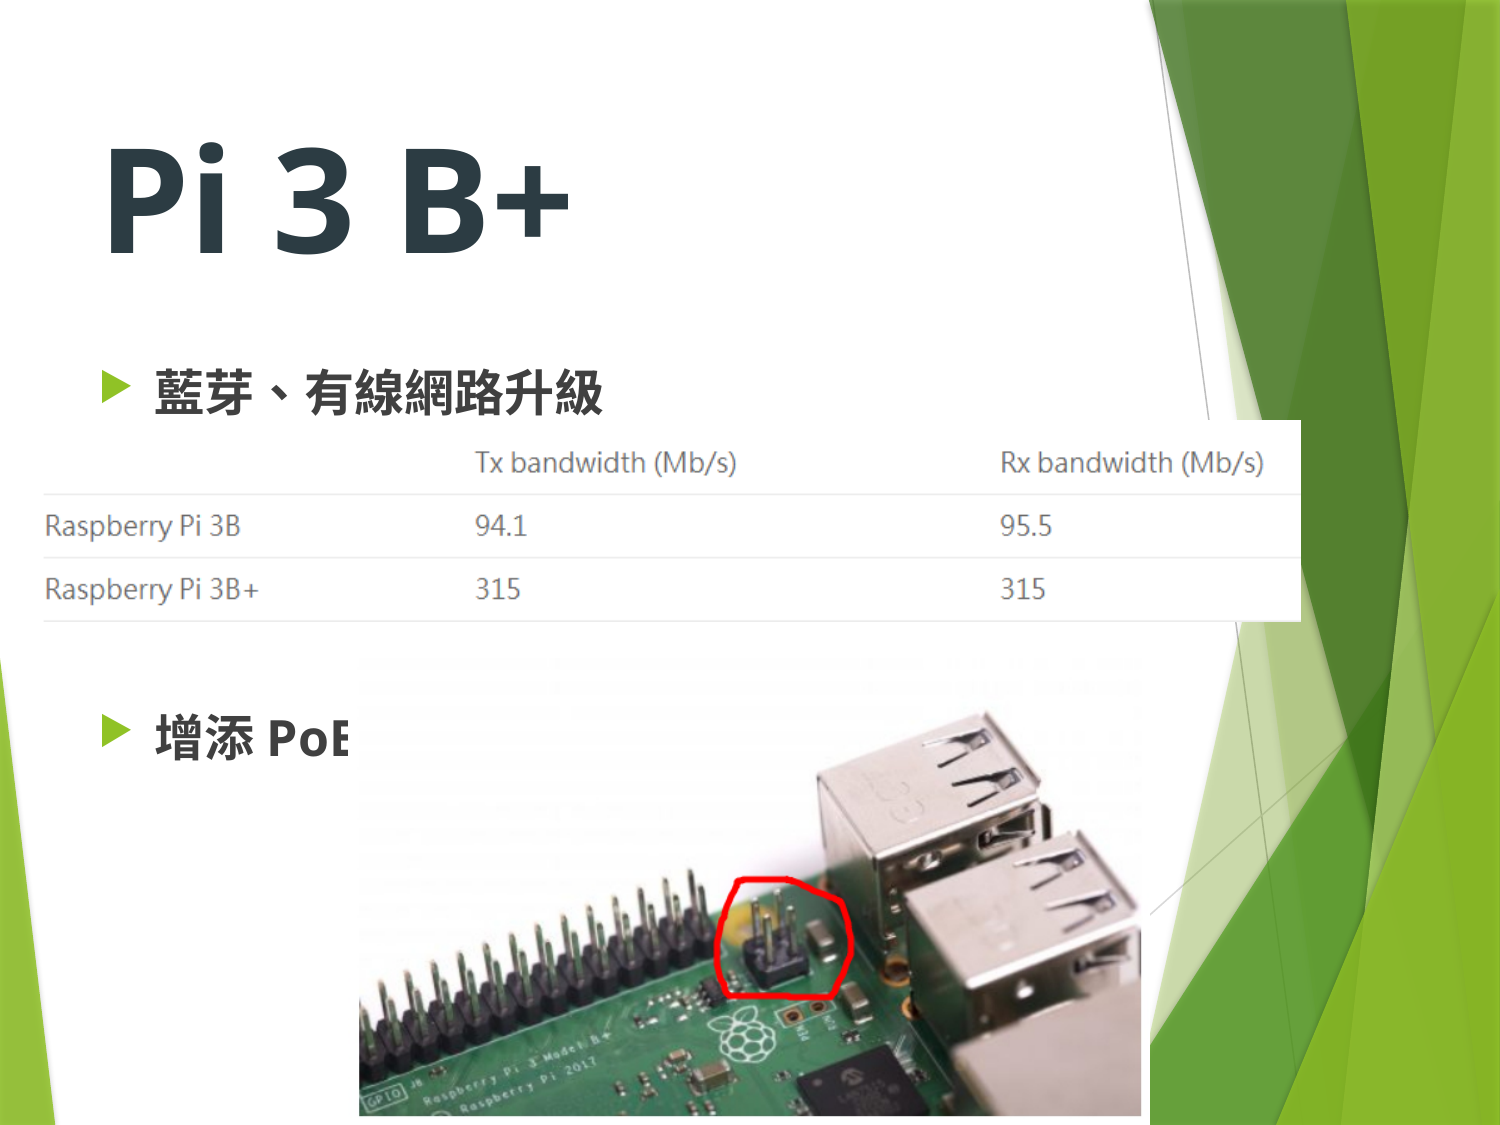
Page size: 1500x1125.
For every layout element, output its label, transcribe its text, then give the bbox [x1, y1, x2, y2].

list 藍芽、有線網路升級 增添PoE [83, 354, 1141, 419]
picture [40, 420, 1301, 622]
picture [347, 657, 1151, 1125]
list 藍芽、有線網路升級 增添PoE [83, 630, 1141, 992]
title Pi 3 B+ [83, 99, 1141, 317]
